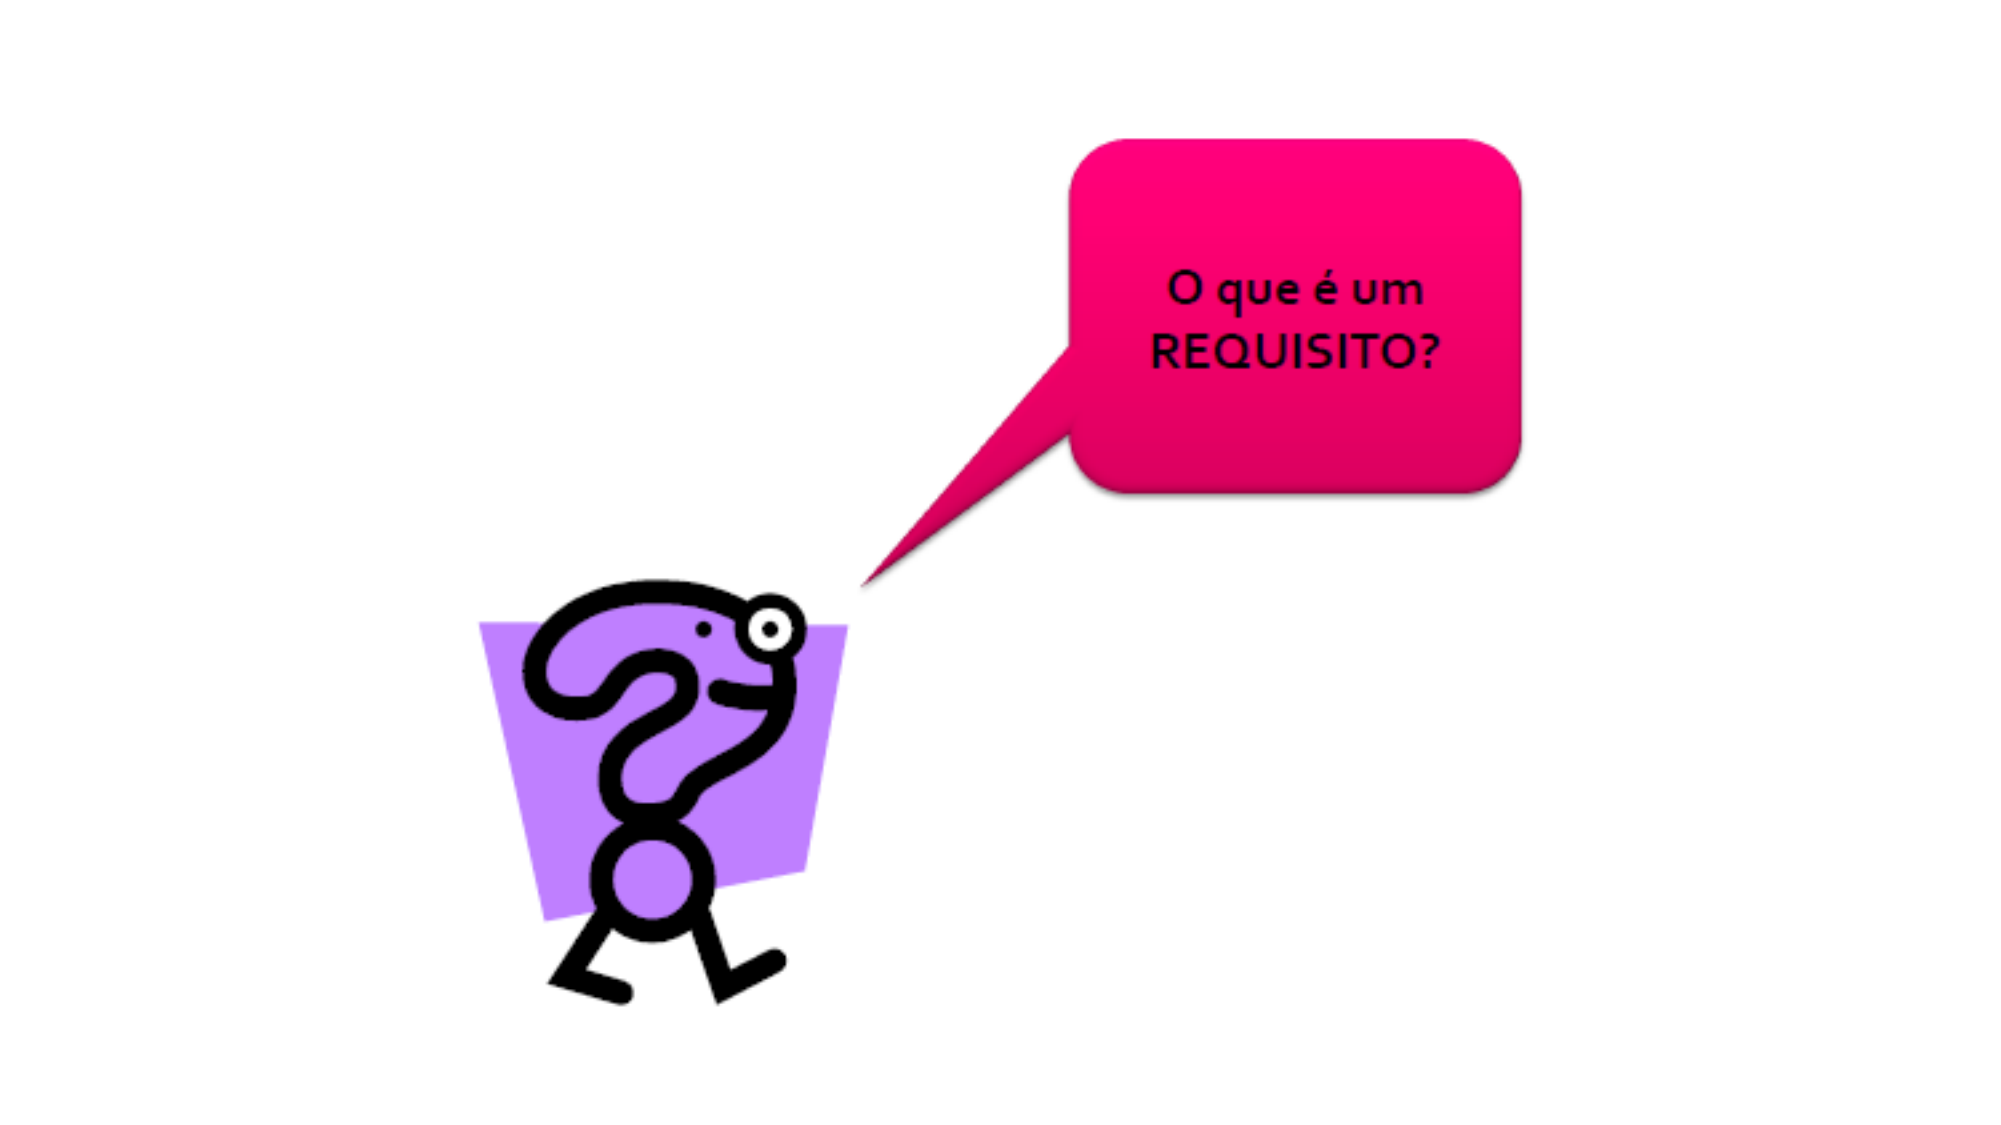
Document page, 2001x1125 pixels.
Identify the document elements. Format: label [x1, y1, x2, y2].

picture [435, 105, 1565, 1020]
